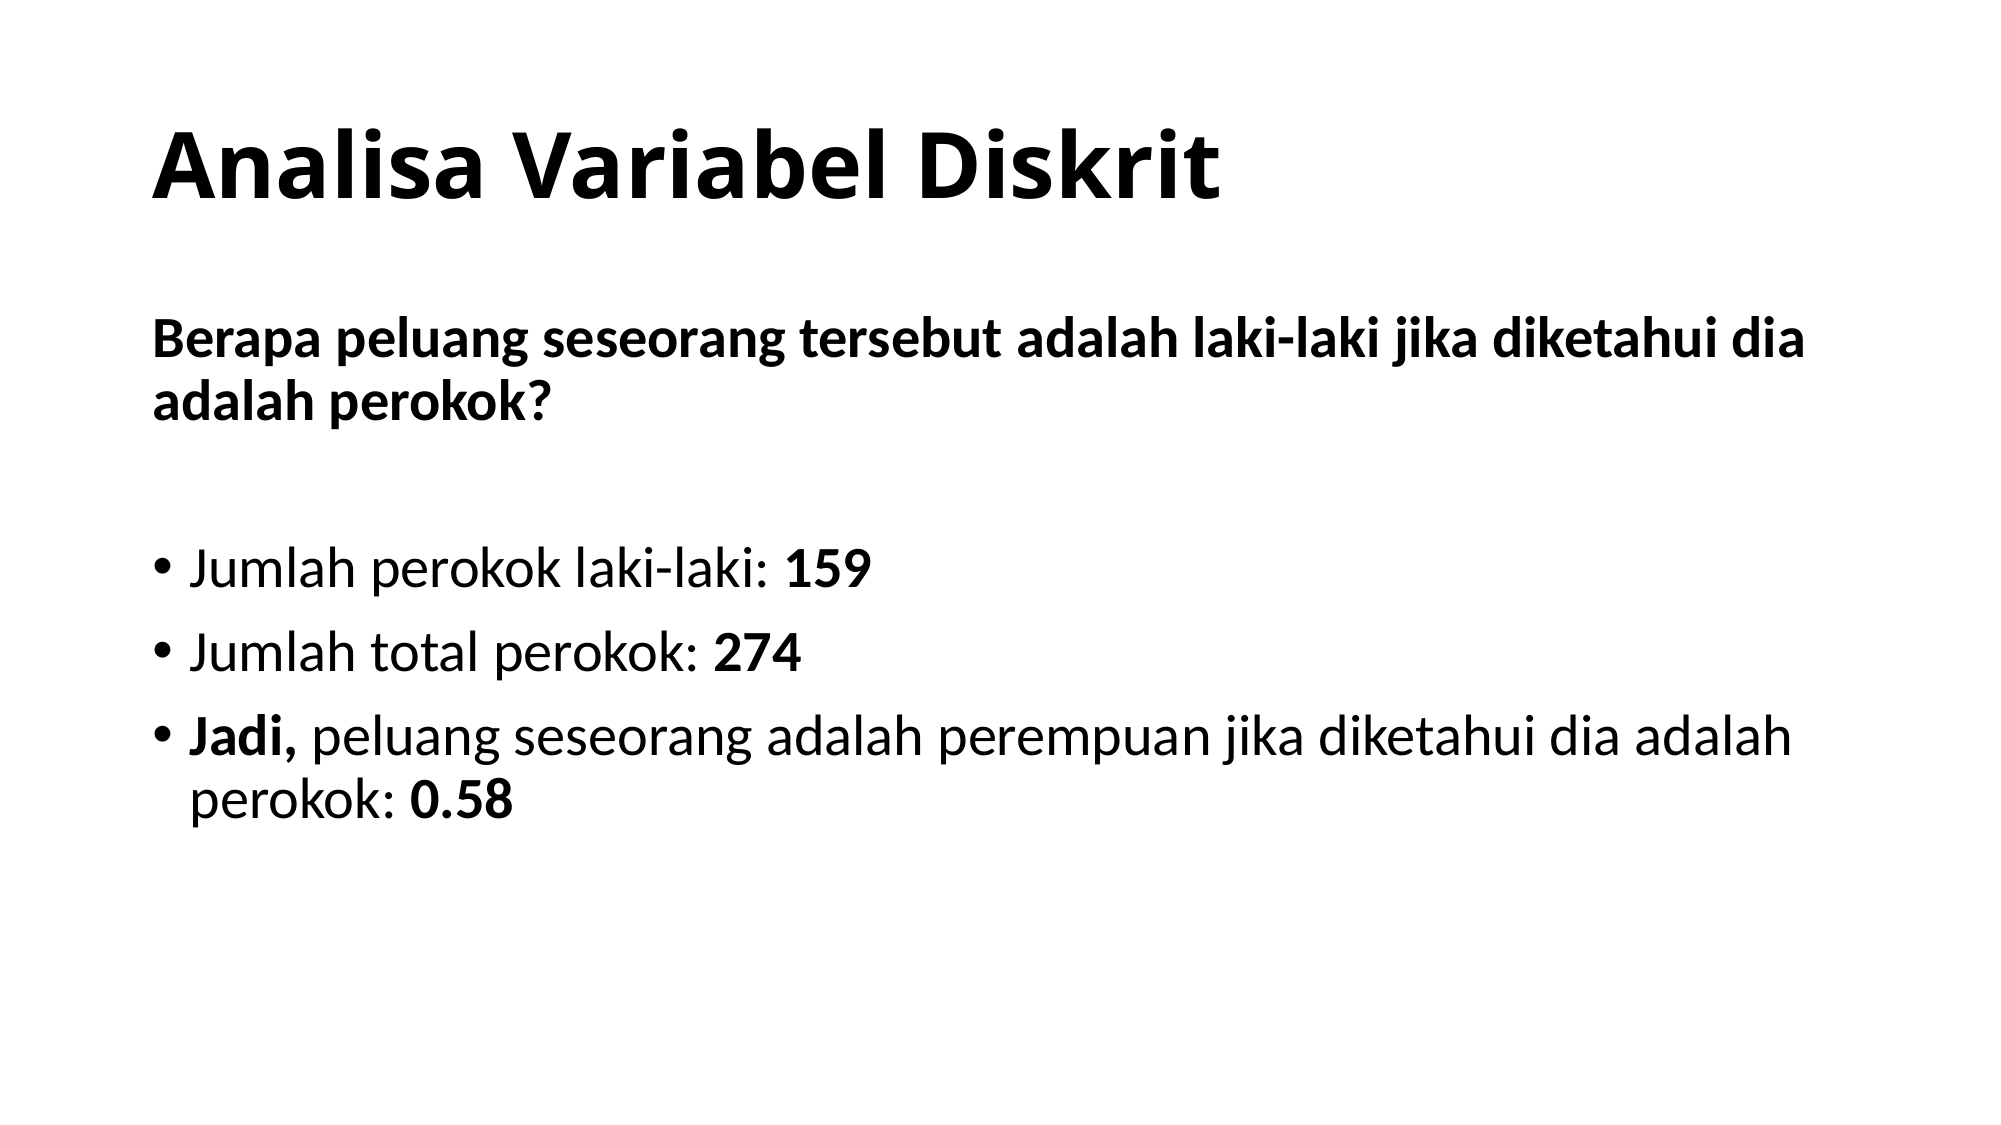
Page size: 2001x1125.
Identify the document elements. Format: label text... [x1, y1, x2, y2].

list Berapa peluang seseorang tersebut adalah laki-laki jika diketahui dia adalah perokok? Jumlah perokok laki-laki: 159 Jumlah total perokok: 274 Jadi, peluang seseorang adalah perempuan jika diketahui dia adalah perokok: 0.58 [137, 299, 1863, 1014]
title Analisa Variabel Diskrit [137, 59, 1863, 278]
